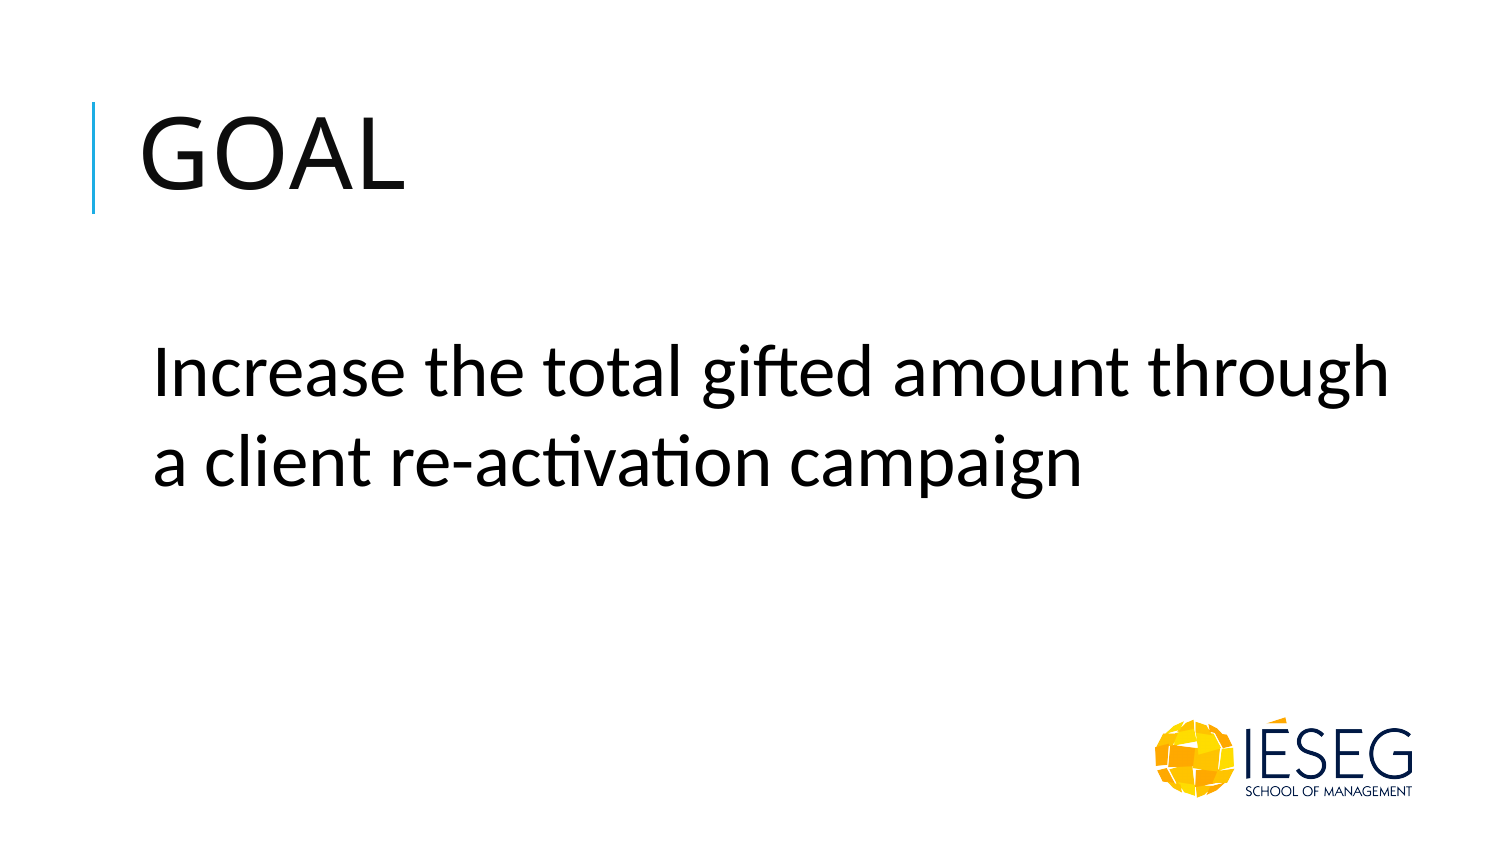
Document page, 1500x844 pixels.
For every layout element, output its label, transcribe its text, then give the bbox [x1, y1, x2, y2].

title Goal [137, 113, 1411, 314]
picture [1155, 717, 1412, 798]
text_box Increase the total gifted amount through a client re-activation campaign [137, 314, 1411, 600]
